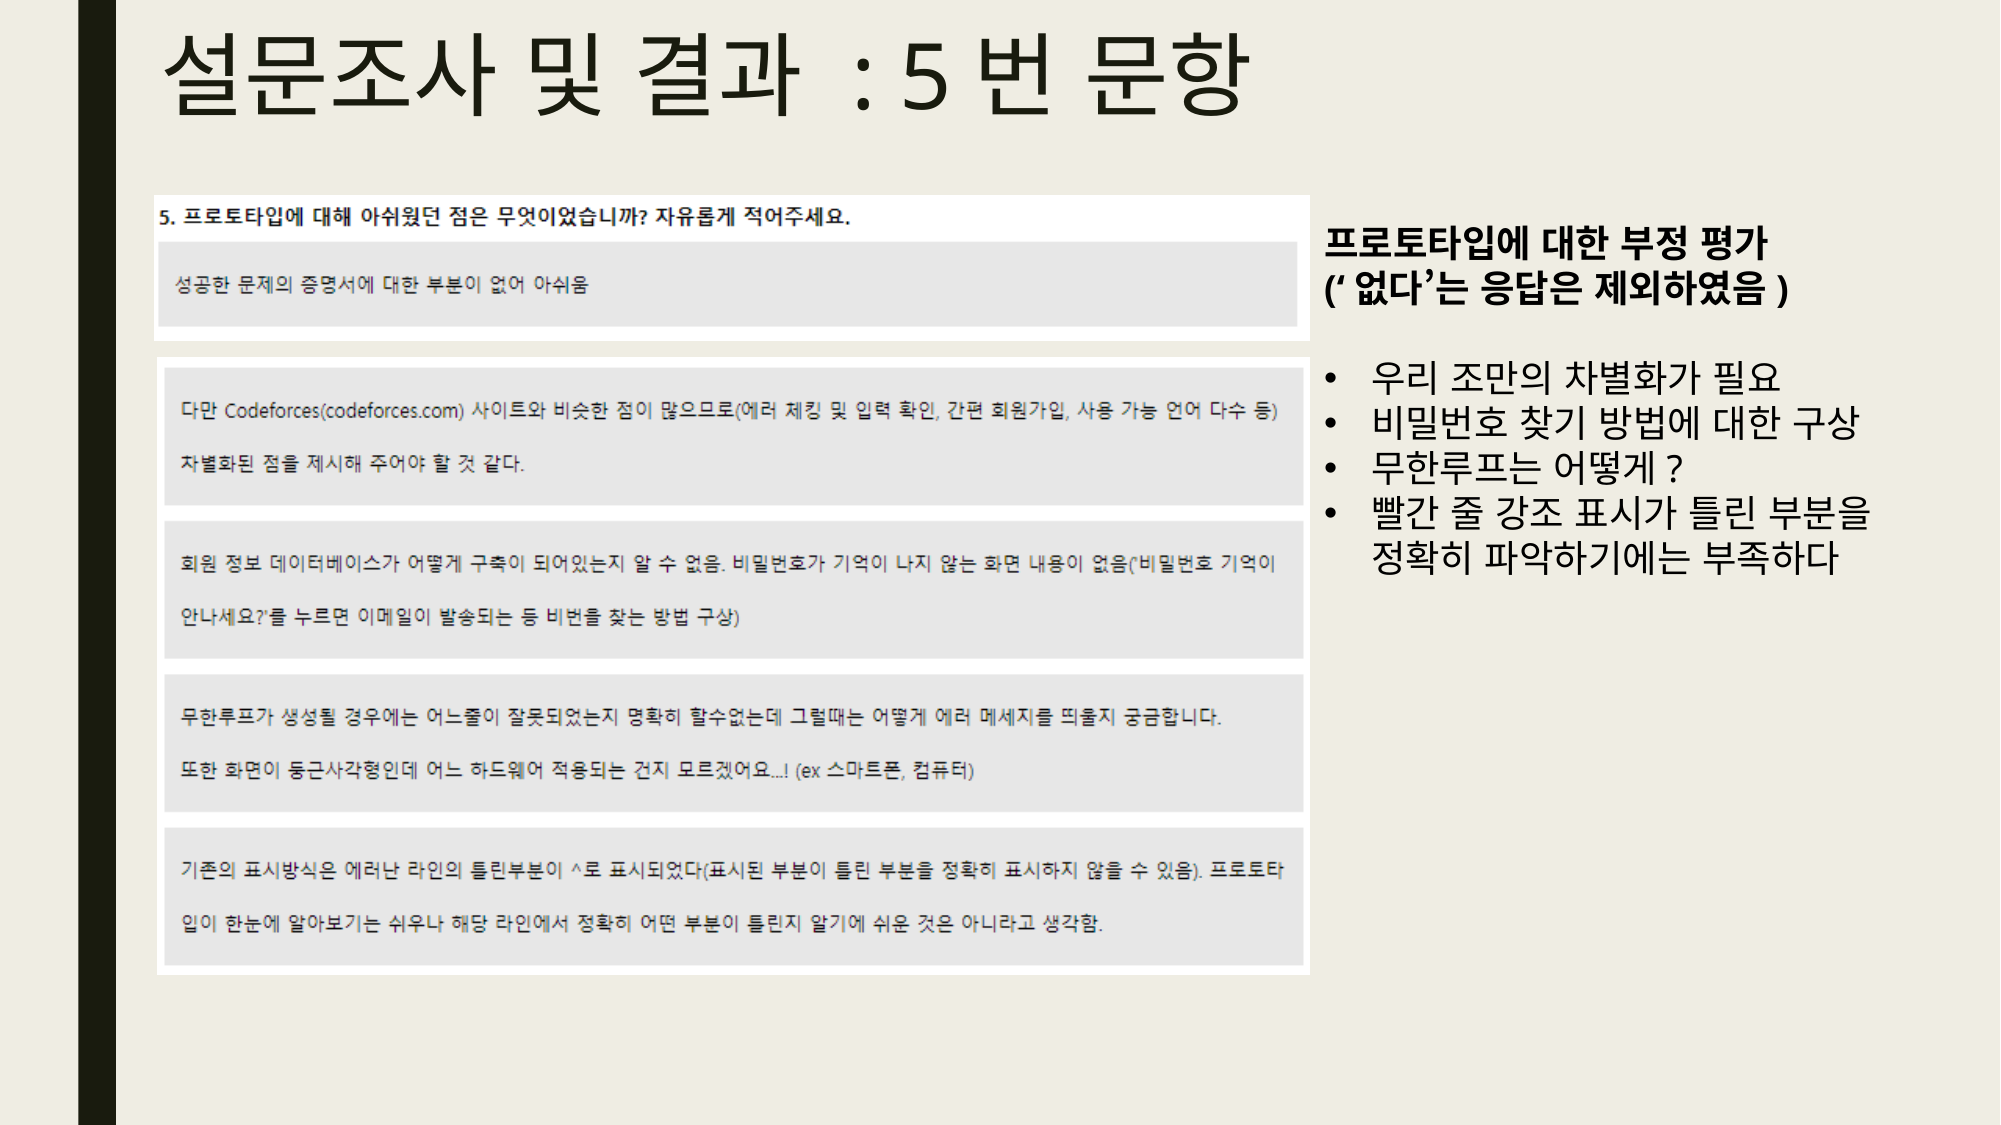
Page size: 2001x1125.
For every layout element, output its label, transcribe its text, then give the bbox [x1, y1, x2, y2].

picture [157, 357, 1310, 975]
picture [154, 195, 1310, 341]
text_box 프로토타입에 대한 부정 평가 (‘없다’는 응답은 제외하였음) 우리 조만의 차별화가 필요 비밀번호 찾기 방법에 대한 구상 무한루프는 어떻게? 빨간 줄 강조 표시가 틀린 부분을 정확히 파악하기에는 부족하다 [1309, 212, 1982, 588]
title 설문조사 및 결과 : 5번 문항 [145, 23, 1721, 196]
